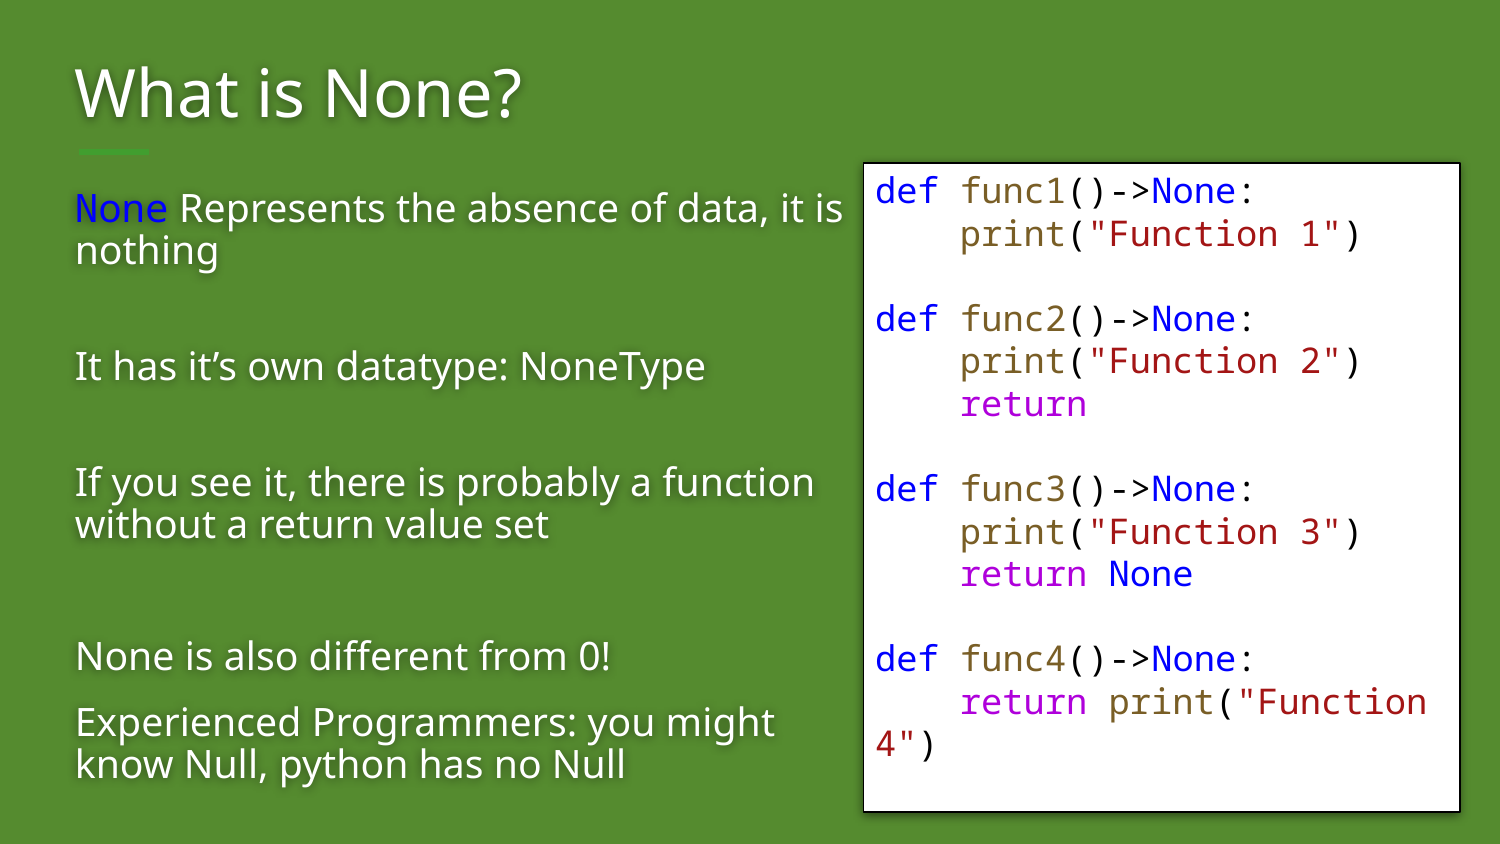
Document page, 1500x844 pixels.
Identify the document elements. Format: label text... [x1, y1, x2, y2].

list None Represents the absence of data, it is nothing It has it’s own datatype: NoneType If you see it, there is probably a function without a return value set None is also different from 0! Experienced Programmers: you might know Null, python has no Null [63, 183, 856, 796]
text_box def func1()->None: print("Function 1") def func2()->None: print("Function 2") return def func3()->None: print("Function 3") return None def func4()->None: return print("Function 4") [863, 162, 1461, 812]
title What is None? [63, 39, 1437, 152]
